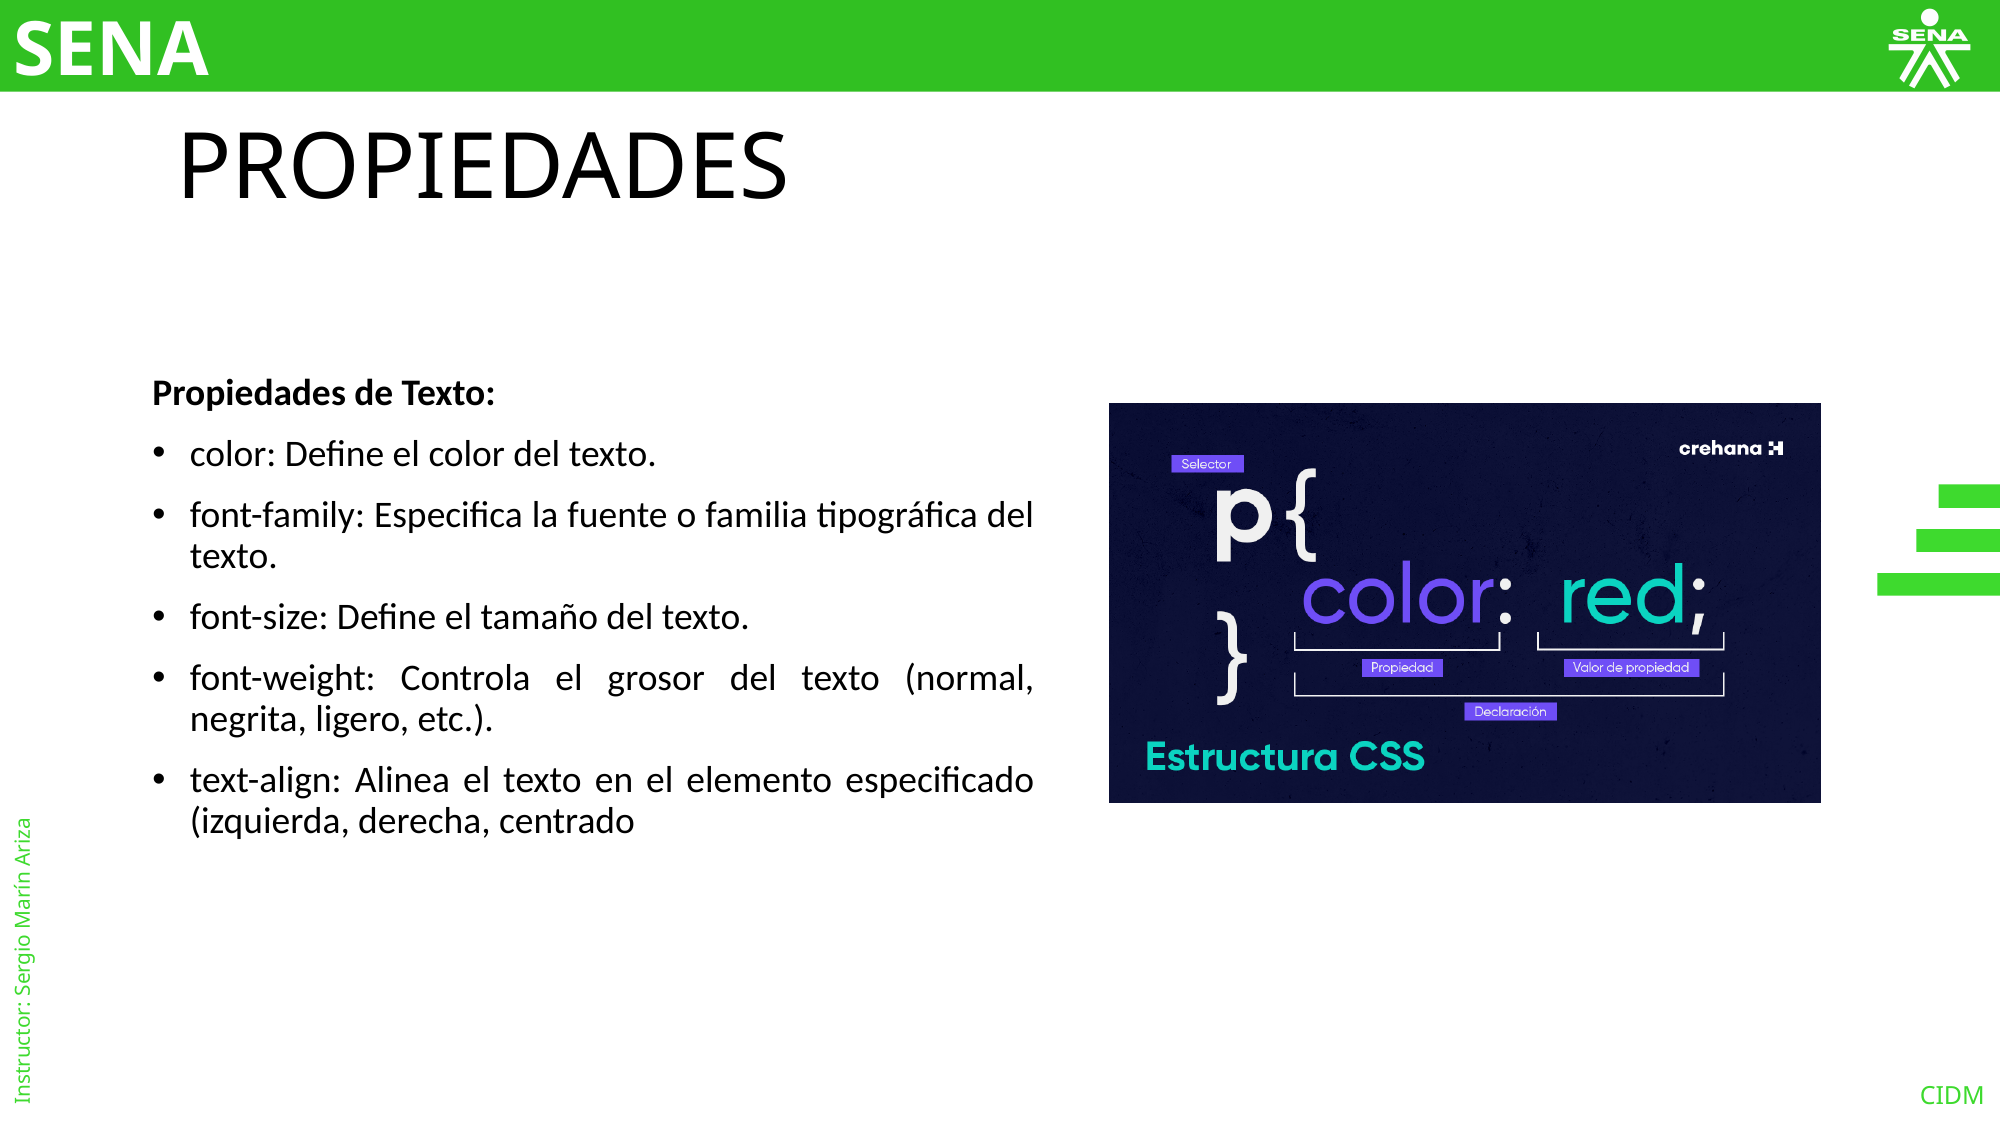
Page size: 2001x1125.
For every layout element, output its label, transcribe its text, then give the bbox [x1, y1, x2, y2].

list Propiedades de Texto: color: Define el color del texto. font-family: Especifica la fuente o familia tipográfica del texto. font-size: Define el tamaño del texto. font-weight: Controla el grosor del texto (normal, negrita, ligero, etc.). text-align: Alinea el texto en el elemento especificado (izquierda, derecha, centrado [137, 299, 1050, 1014]
picture [1869, 0, 1990, 109]
picture [1109, 403, 1821, 804]
title PROPIEDADES [137, 59, 1863, 278]
